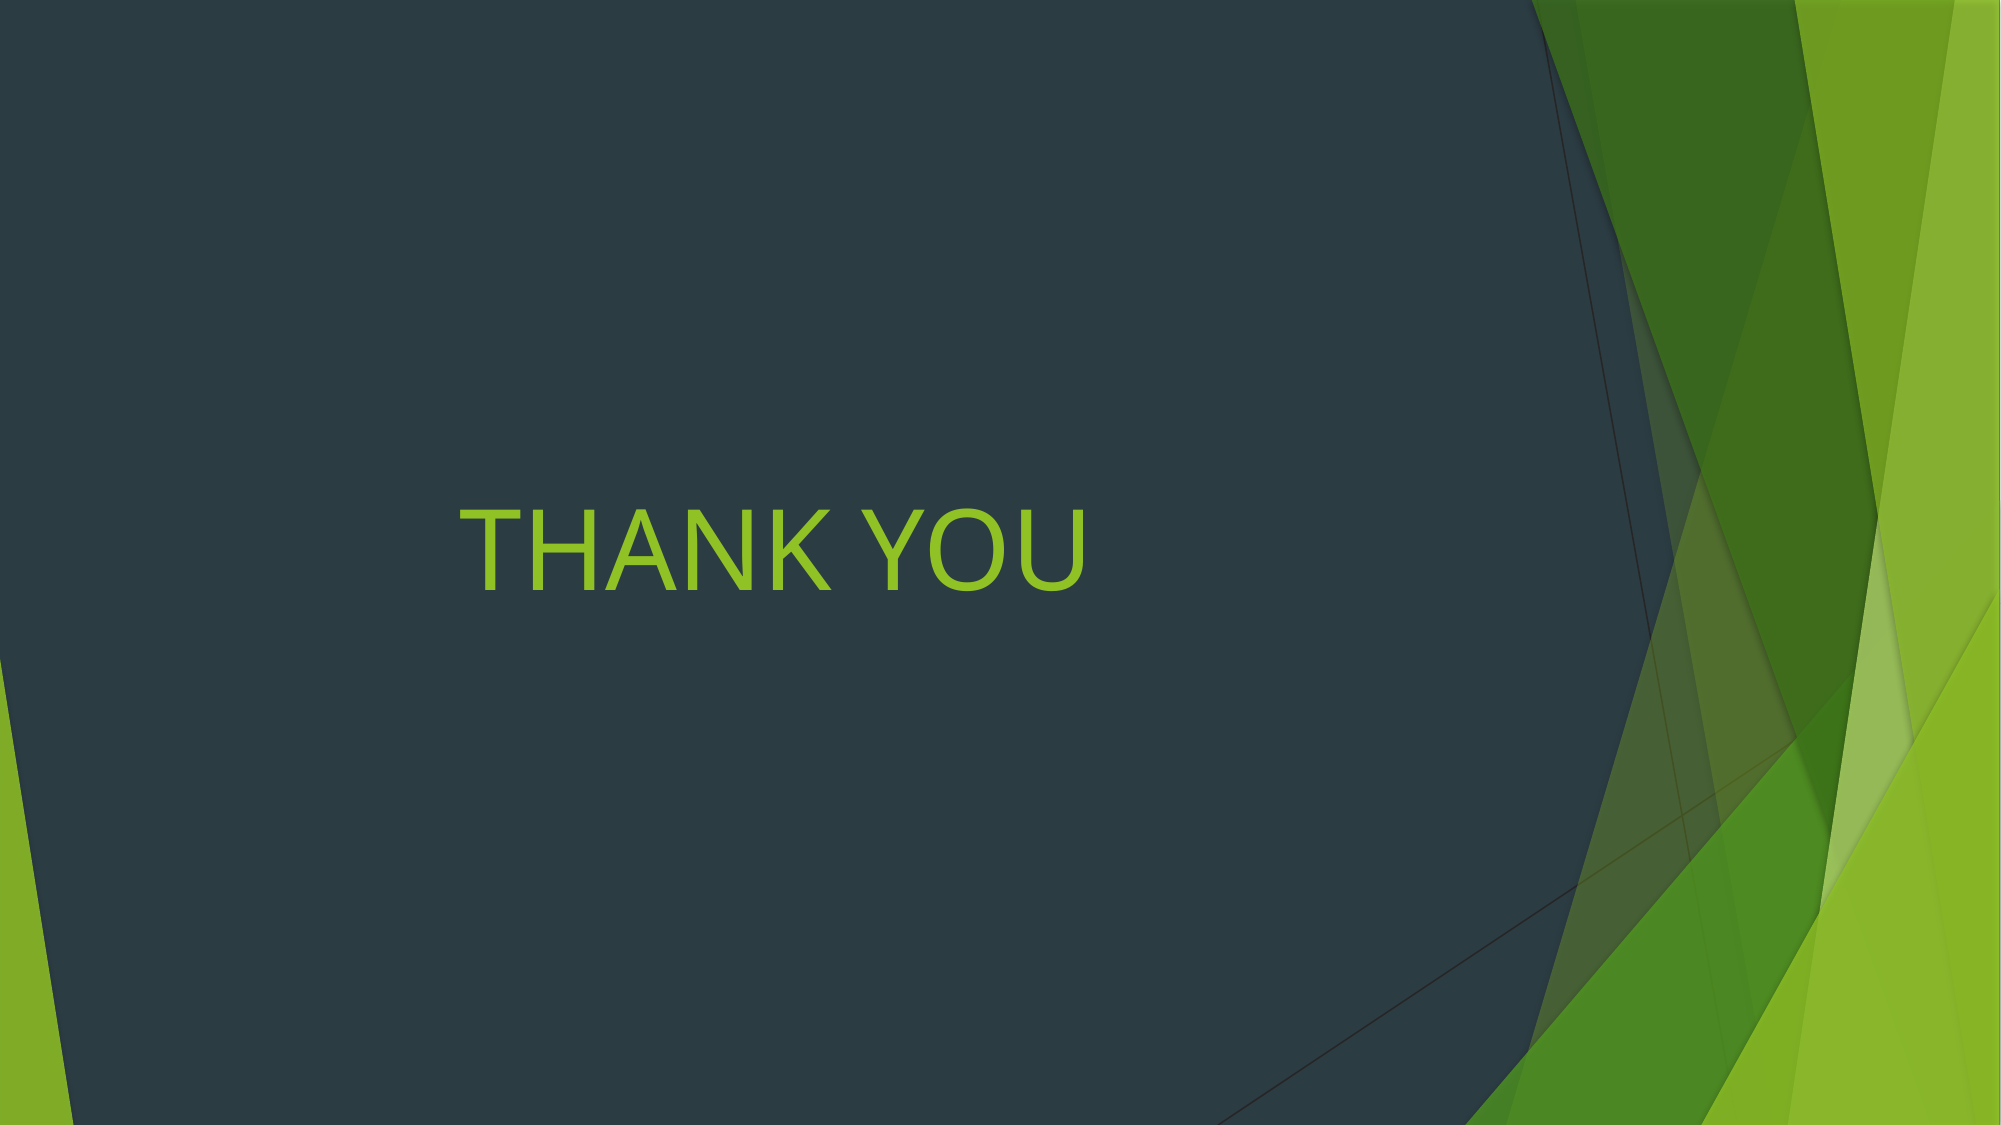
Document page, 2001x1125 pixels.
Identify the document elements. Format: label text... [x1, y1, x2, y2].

title THANK YOU [111, 327, 1522, 620]
